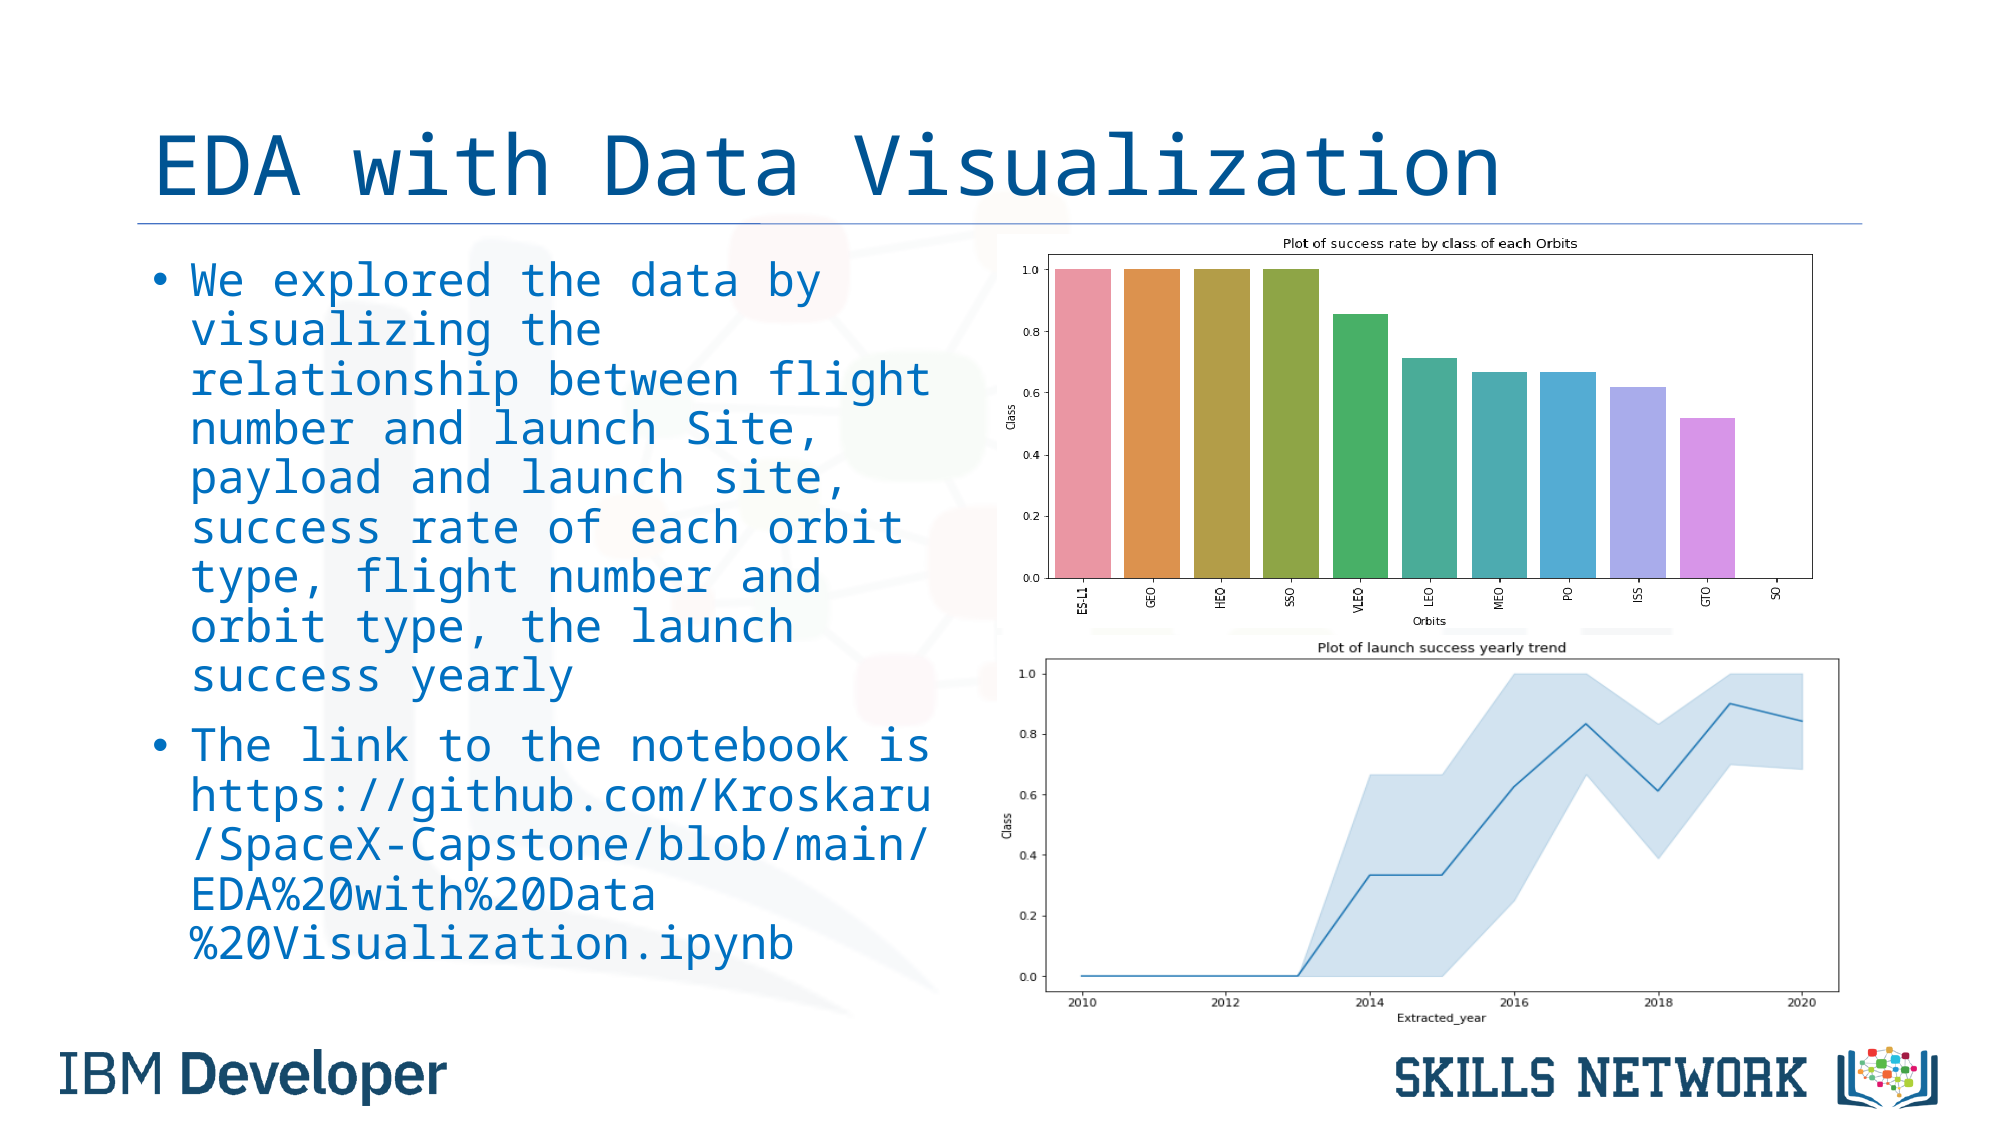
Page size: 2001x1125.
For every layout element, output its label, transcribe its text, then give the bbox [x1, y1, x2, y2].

picture [55, 1045, 459, 1108]
picture [1390, 1045, 1945, 1111]
picture [996, 234, 1818, 628]
picture [996, 635, 1849, 1029]
text_box We explored the data by visualizing the relationship between flight number and launch Site, payload and launch site, success rate of each orbit type, flight number and orbit type, the launch success yearly The link to the notebook is https://github.com/Kroskaru/SpaceX-Capstone/blob/main/EDA%20with%20Data%20Visualization.ipynb [137, 249, 952, 1014]
title EDA with Data Visualization [137, 59, 1863, 278]
